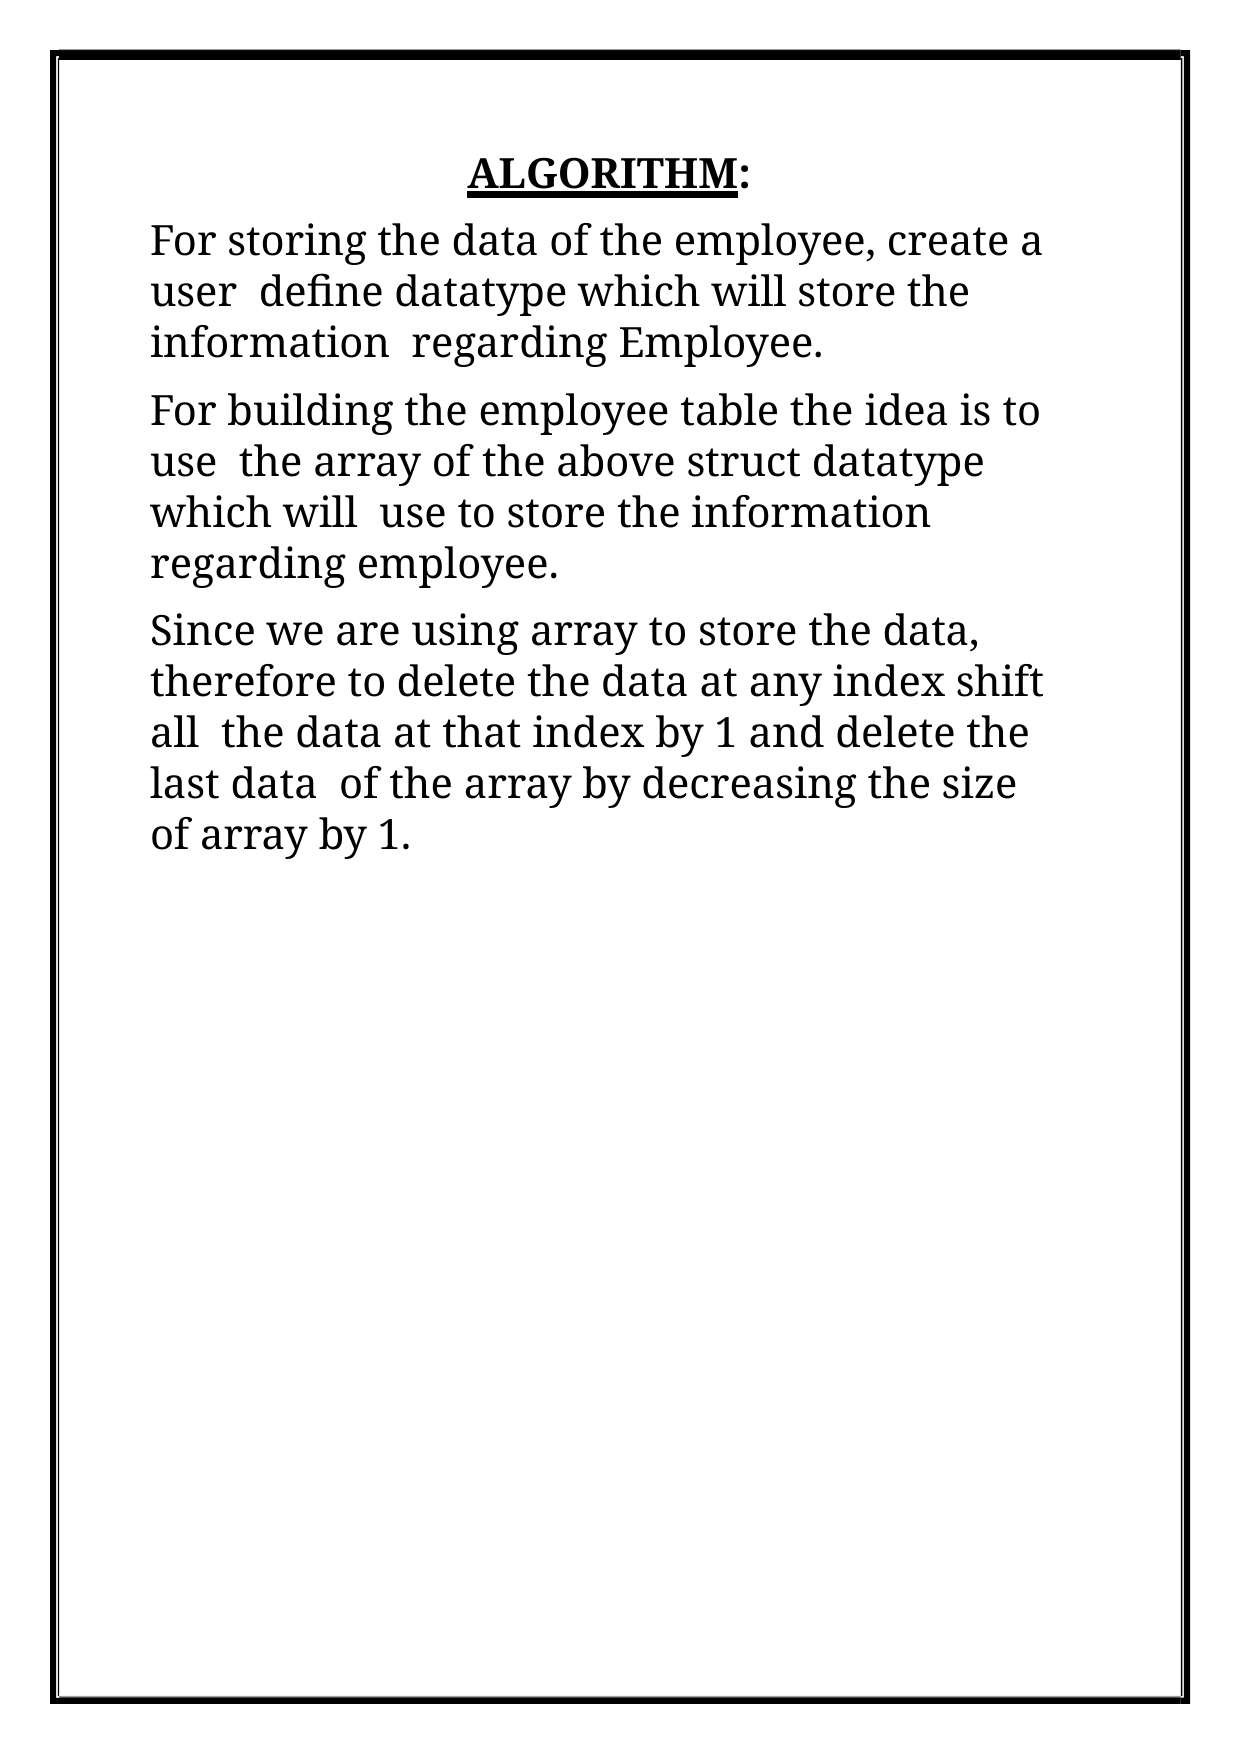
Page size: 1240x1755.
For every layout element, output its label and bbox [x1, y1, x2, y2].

text_box [49, 49, 1191, 1705]
